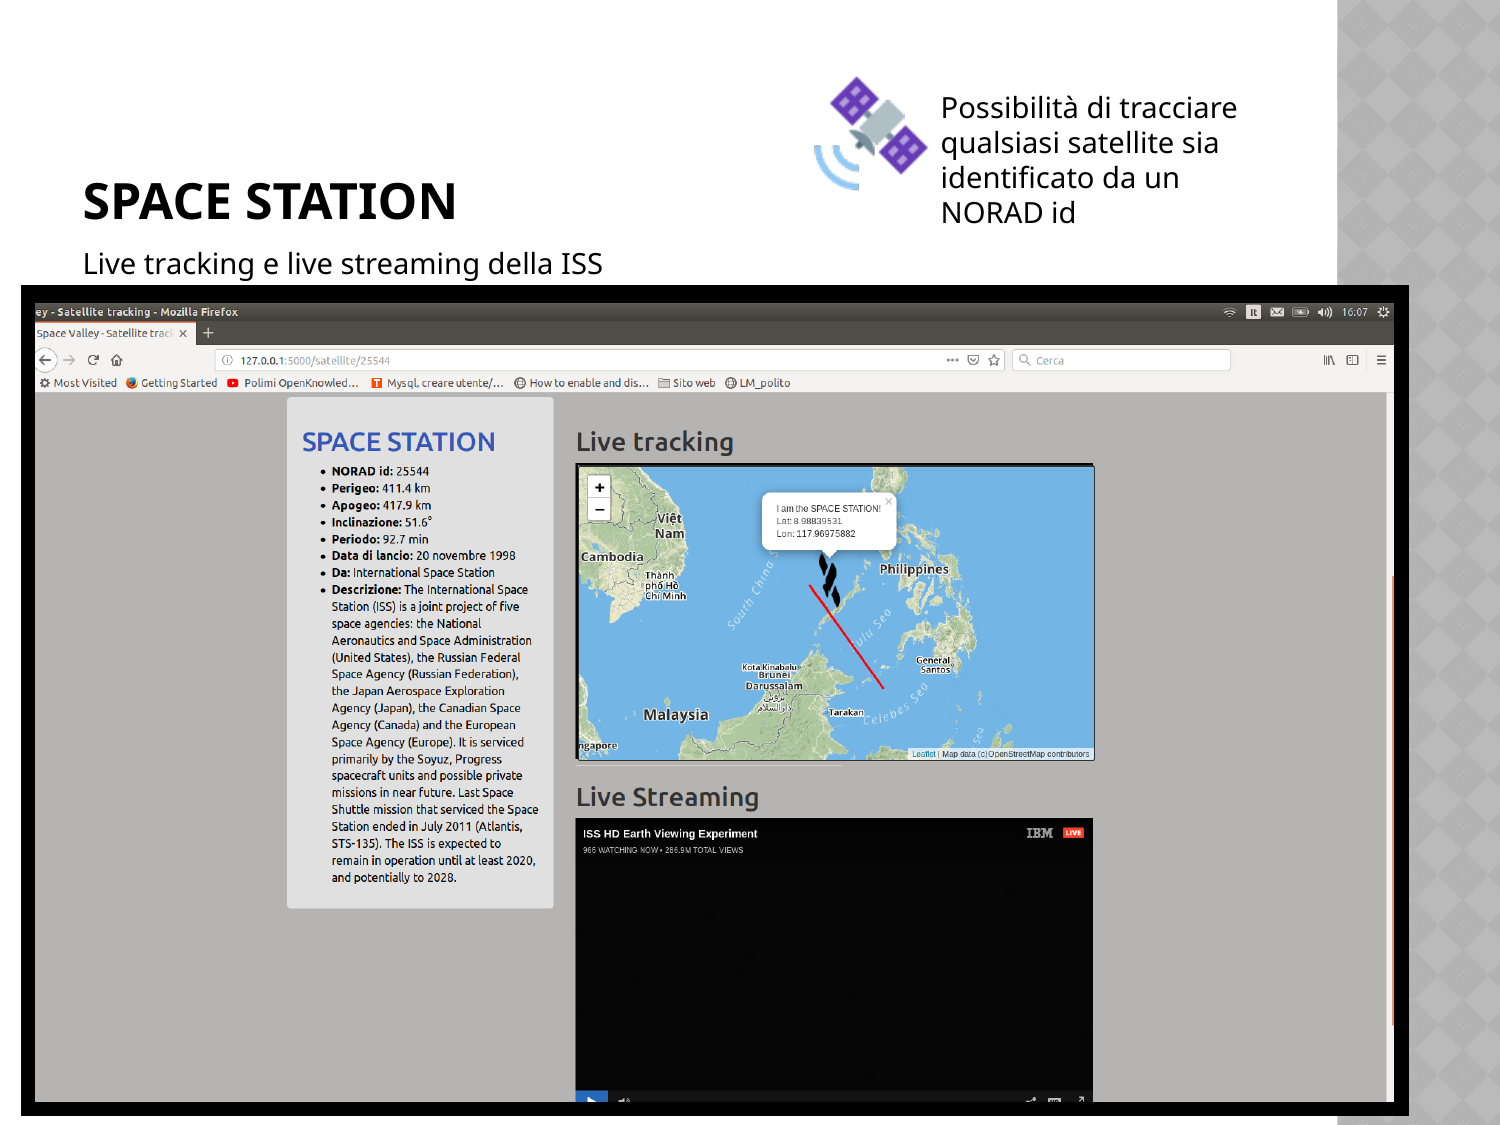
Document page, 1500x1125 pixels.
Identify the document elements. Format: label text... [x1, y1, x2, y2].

title SPACE STATION [75, 37, 1043, 230]
text_box Possibilità di tracciare qualsiasi satellite sia identificato da un NORAD id [925, 81, 1278, 237]
list Live tracking e live streaming della ISS [75, 245, 1043, 285]
picture [796, 58, 948, 209]
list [34, 299, 1395, 1102]
